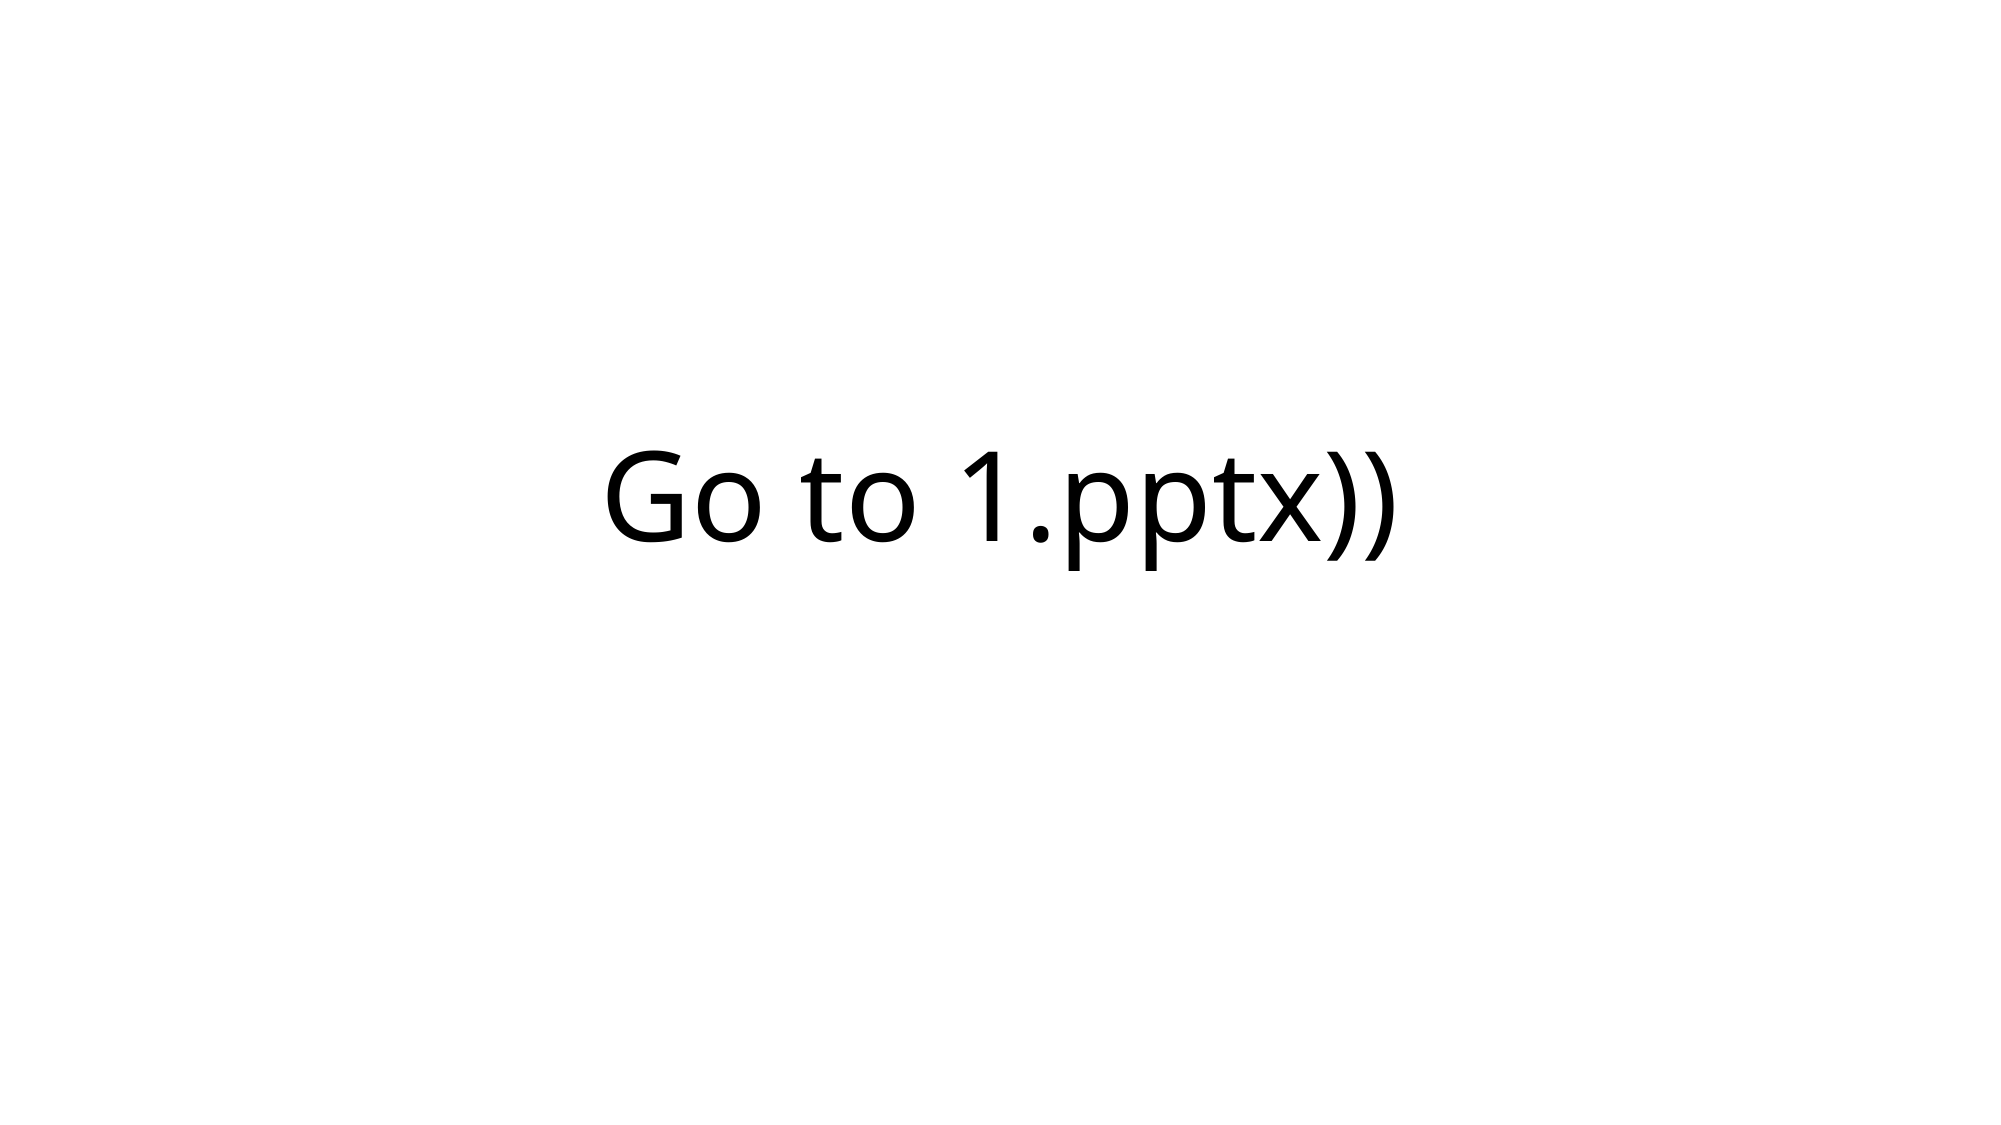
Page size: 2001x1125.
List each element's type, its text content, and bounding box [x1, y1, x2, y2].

title Go to 1.pptx)) [249, 184, 1750, 576]
